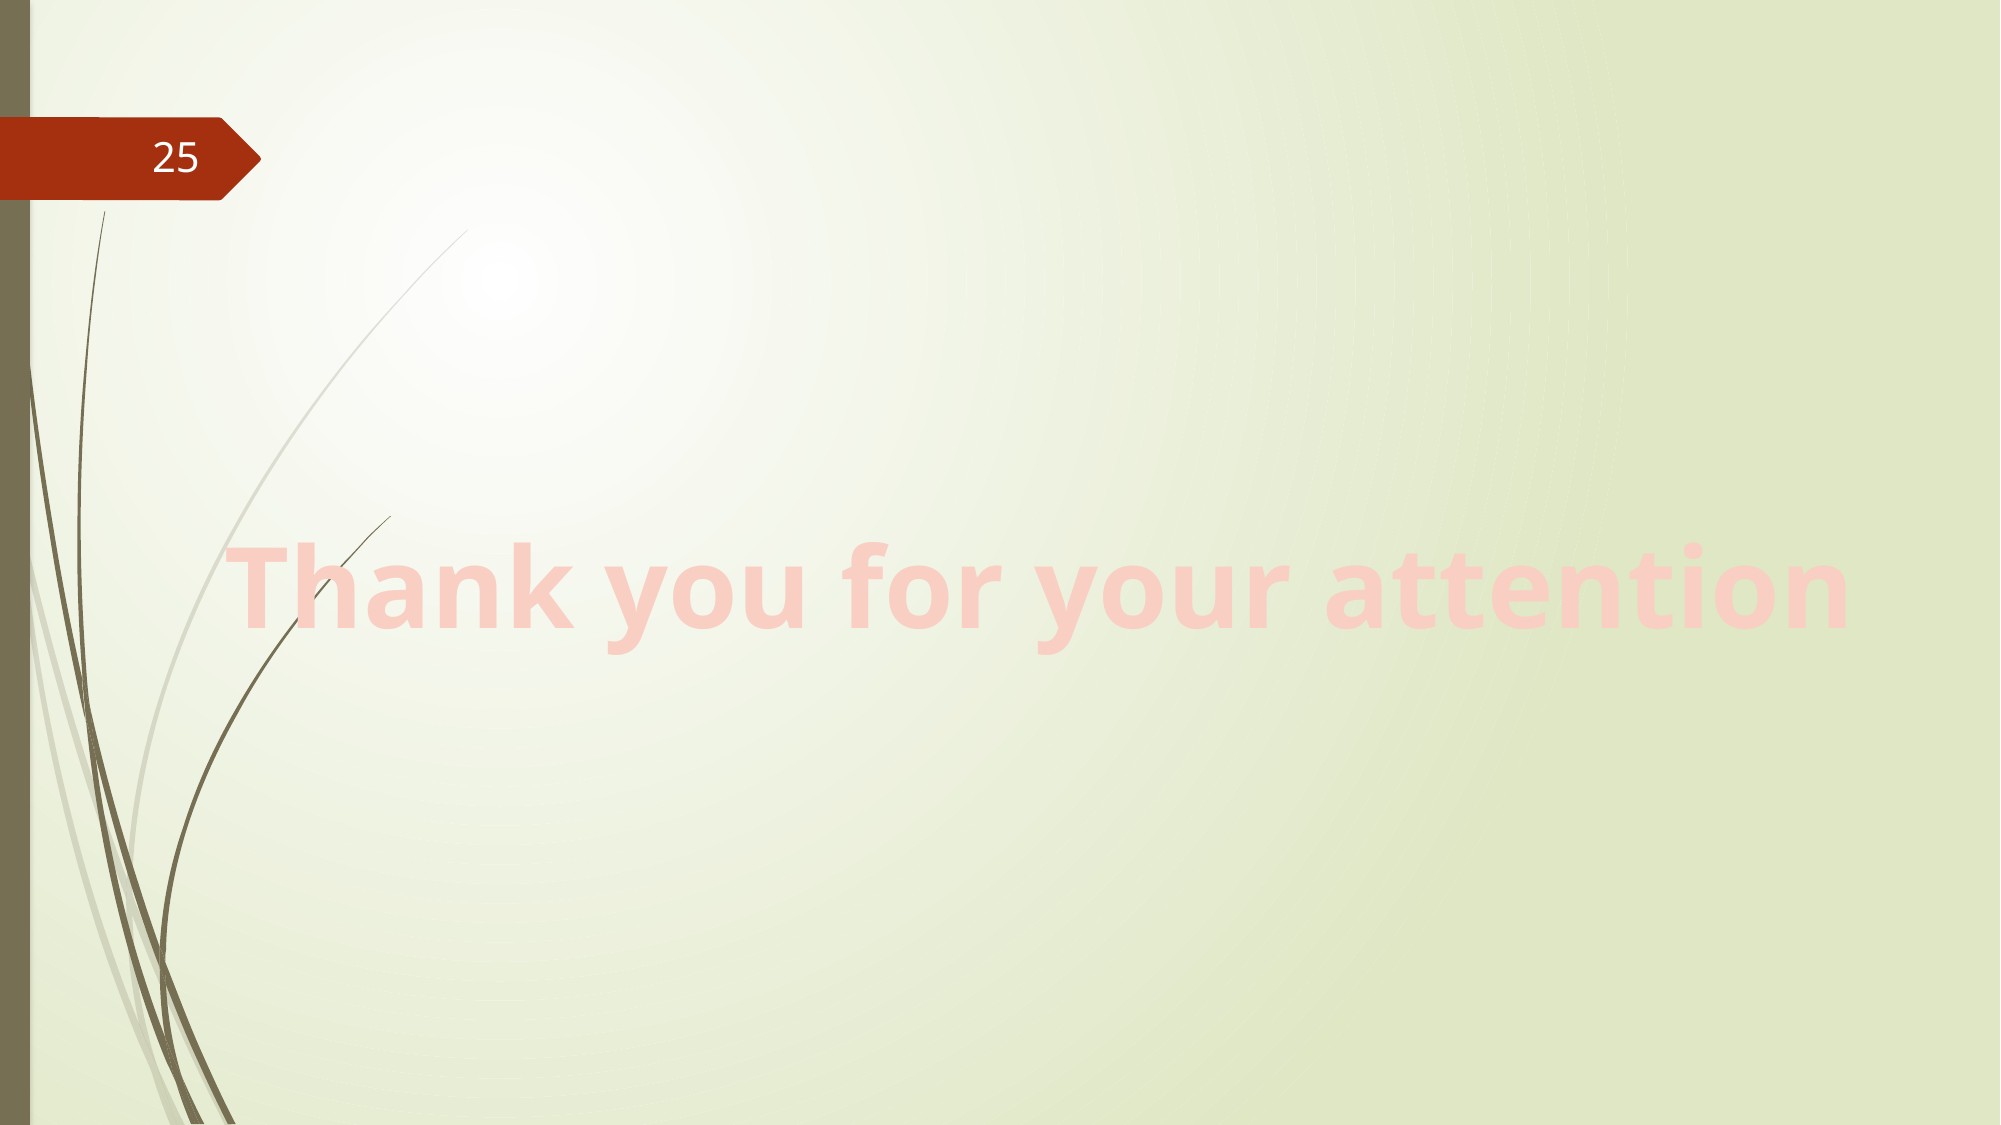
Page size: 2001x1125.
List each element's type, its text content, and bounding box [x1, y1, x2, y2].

slide_number 25 [87, 129, 216, 190]
text_box Thank you for your attention [209, 508, 1871, 659]
